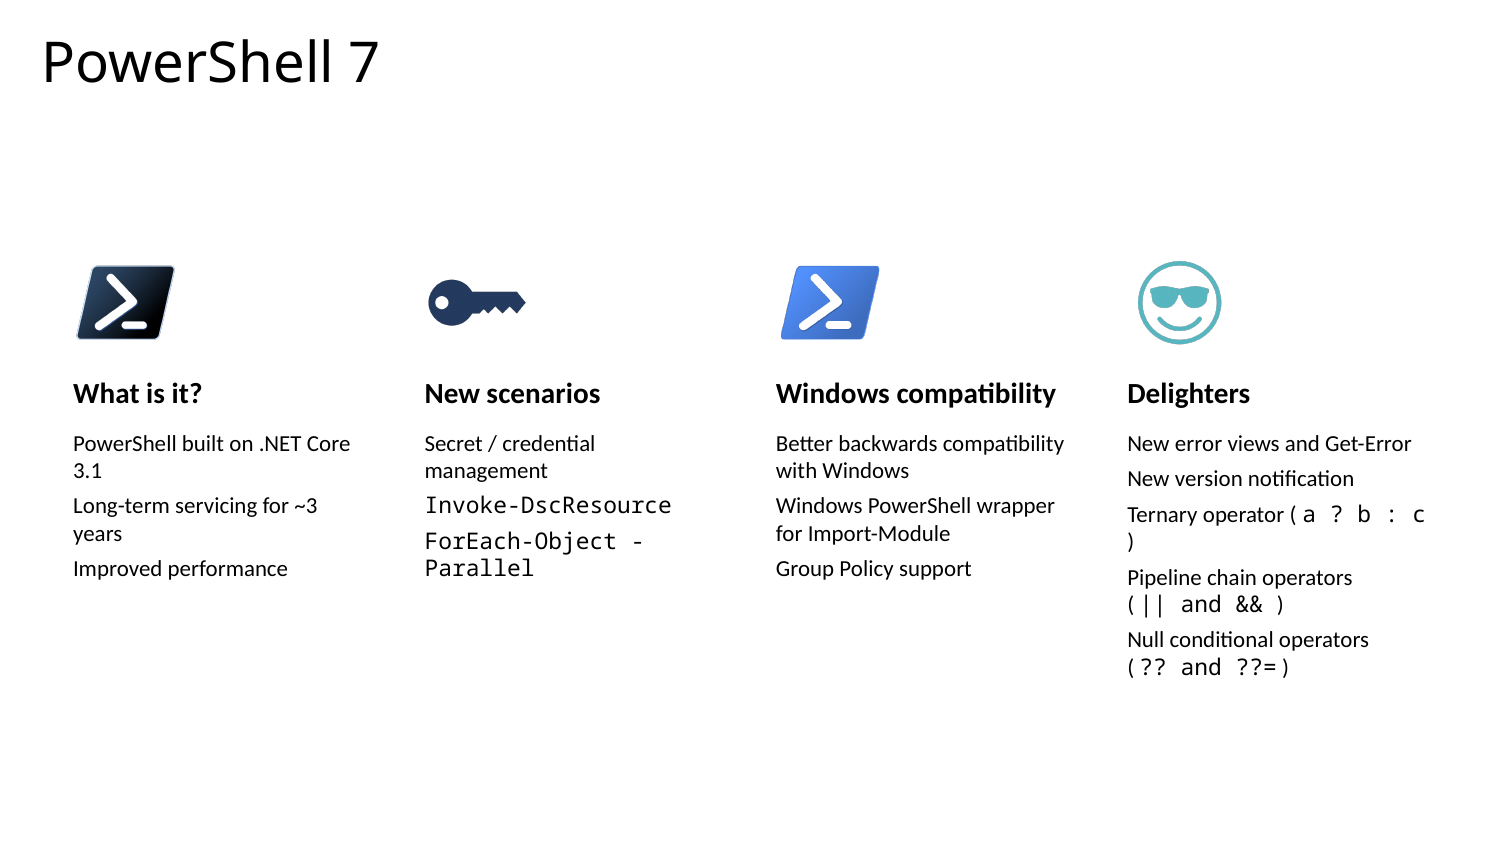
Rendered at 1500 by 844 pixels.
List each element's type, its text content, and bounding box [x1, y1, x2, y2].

title PowerShell 7 [41, 26, 1459, 168]
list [71, 176, 1428, 772]
